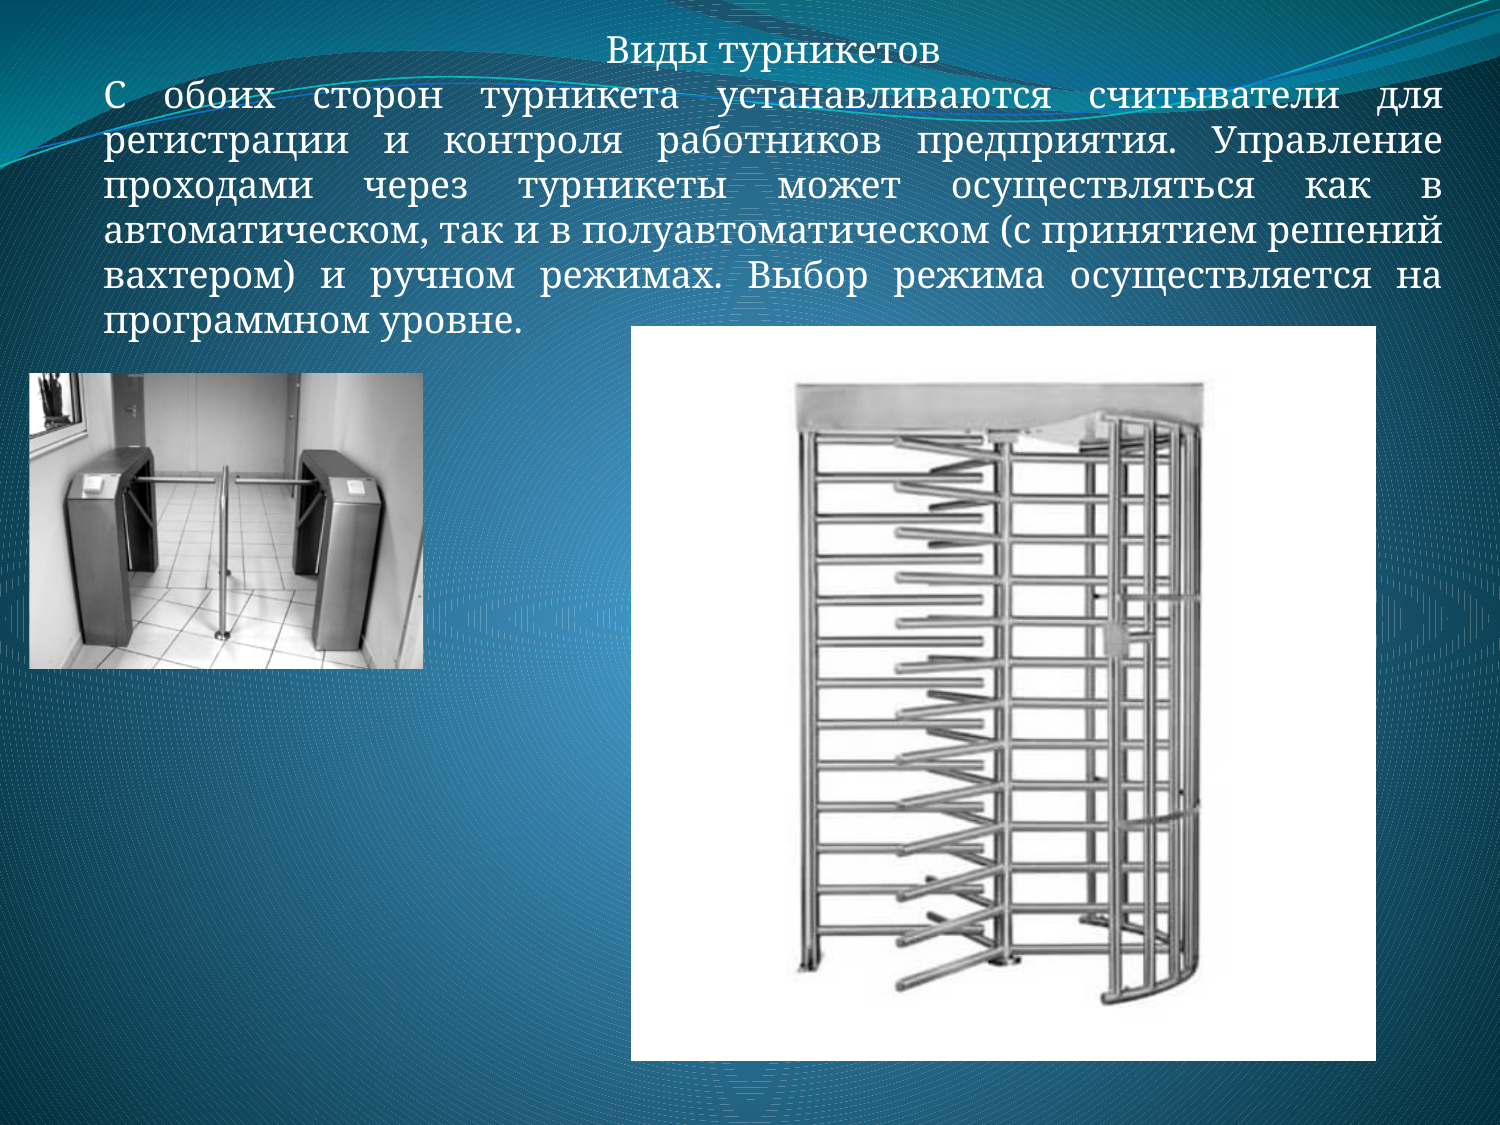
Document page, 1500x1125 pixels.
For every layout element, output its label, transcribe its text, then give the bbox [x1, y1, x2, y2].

picture [631, 326, 1377, 1061]
text_box Виды турникетов С обоих сторон турникета устанавливаются считыватели для регистрации и контроля работников предприятия. Управление проходами через турникеты может осуществляться как в автоматическом, так и в полуавтоматическом (с принятием решений вахтером) и ручном режимах. Выбор режима осуществляется на программном уровне. [88, 19, 1459, 394]
picture [29, 373, 424, 670]
